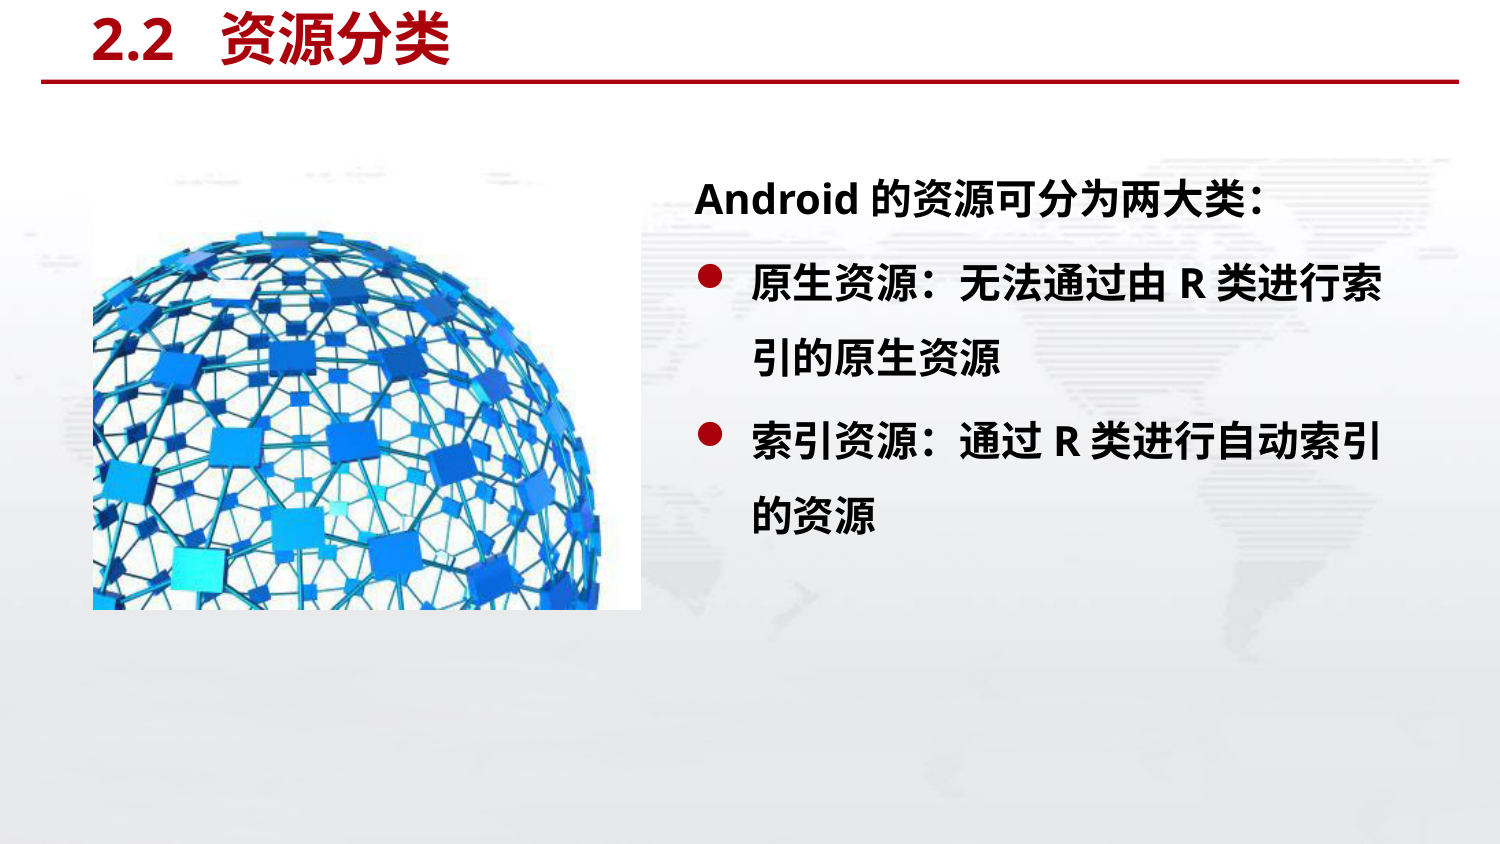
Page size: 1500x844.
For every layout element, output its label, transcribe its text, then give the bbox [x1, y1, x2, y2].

title 2.2 资源分类 [76, 2, 873, 71]
list Android的资源可分为两大类： 原生资源：无法通过由R类进行索引的原生资源 索引资源：通过R类进行自动索引的资源 [679, 140, 1429, 481]
picture [0, 1, 1500, 844]
